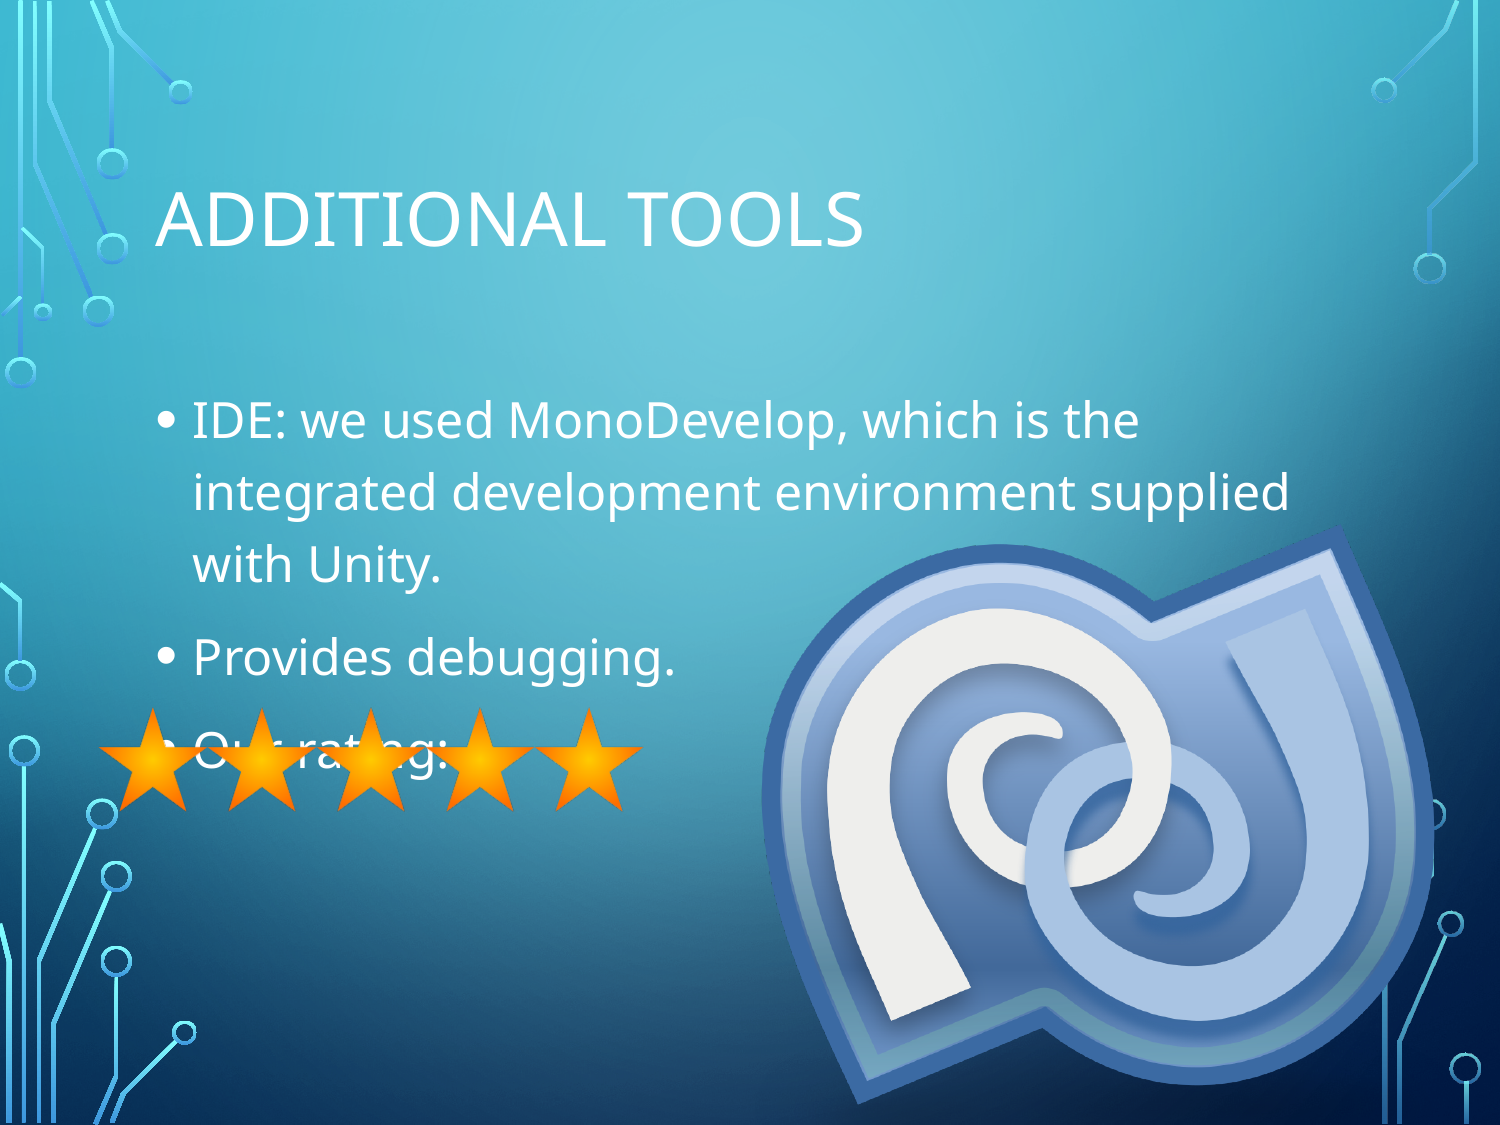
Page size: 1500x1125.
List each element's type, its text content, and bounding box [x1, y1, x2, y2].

picture [93, 702, 648, 817]
list IDE: we used MonoDevelop, which is the integrated development environment supplied with Unity. Provides debugging. Our rating: [140, 369, 1360, 950]
picture [743, 487, 1476, 1125]
title Additional Tools [140, 101, 1360, 344]
